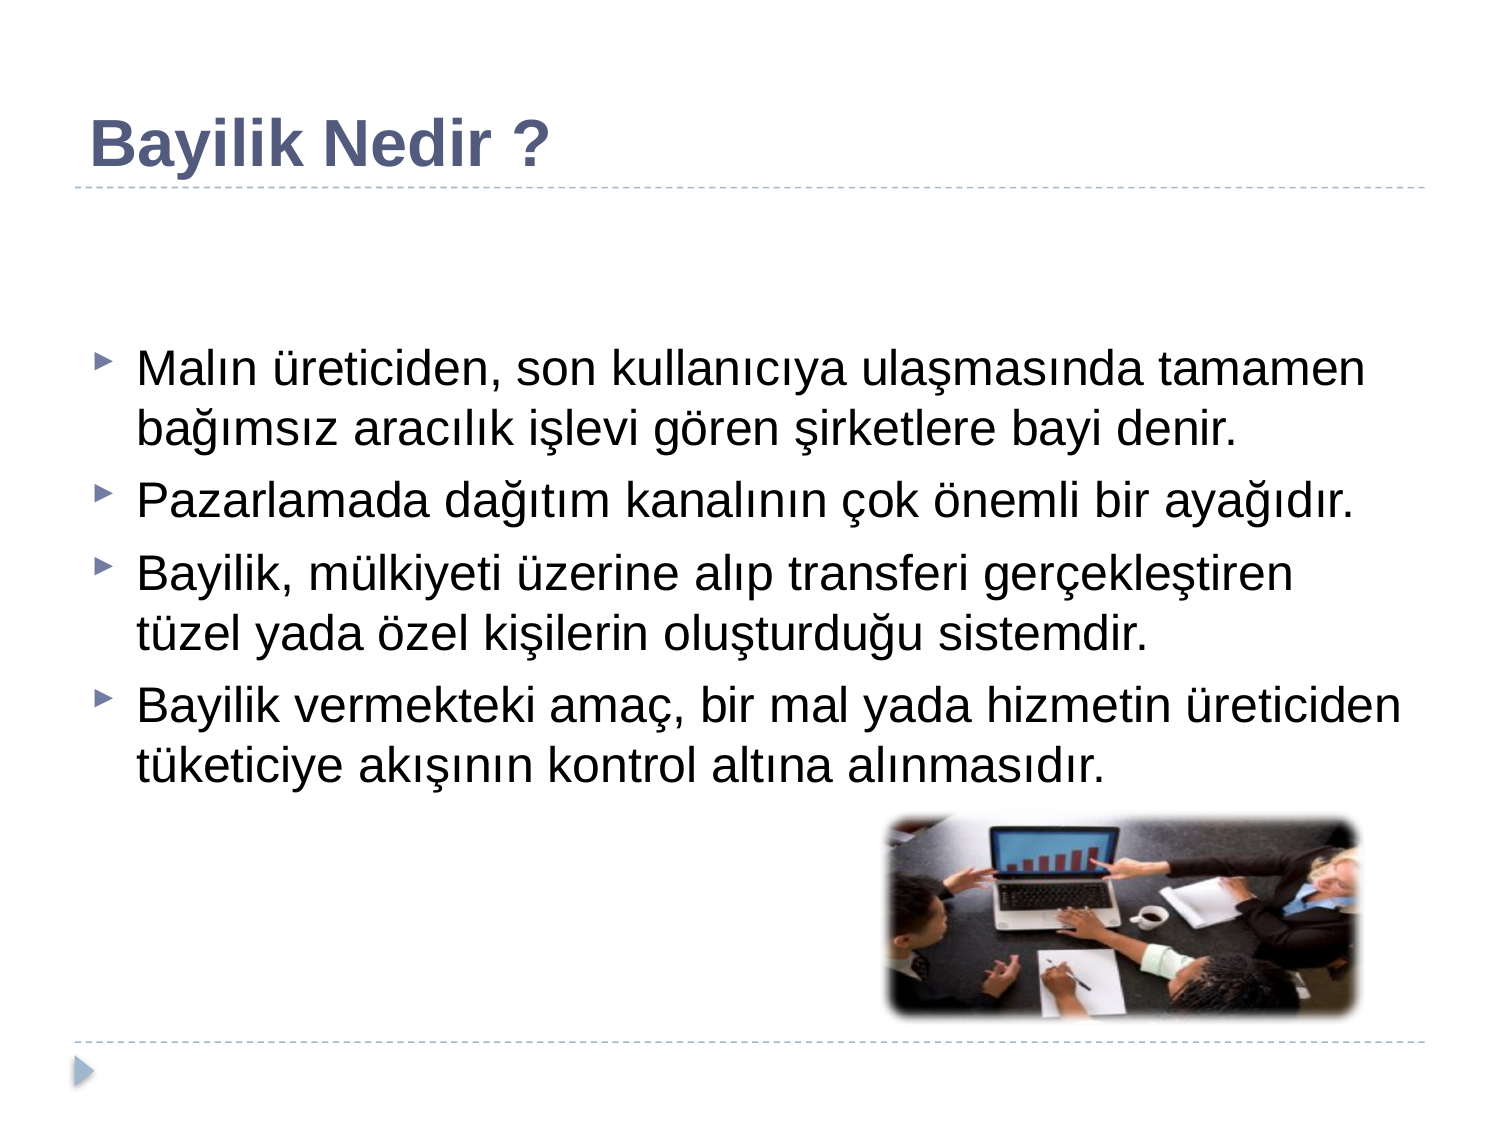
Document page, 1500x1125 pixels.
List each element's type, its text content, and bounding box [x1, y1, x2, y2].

picture [879, 810, 1365, 1025]
list Malın üreticiden, son kullanıcıya ulaşmasında tamamen bağımsız aracılık işlevi gören şirketlere bayi denir. Pazarlamada dağıtım kanalının çok önemli bir ayağıdır. Bayilik, mülkiyeti üzerine alıp transferi gerçekleştiren tüzel yada özel kişilerin oluşturduğu sistemdir. Bayilik vermekteki amaç, bir mal yada hizmetin üreticiden tüketiciye akışının kontrol altına alınmasıdır. [76, 255, 1427, 1066]
title Bayilik Nedir ? [75, 24, 1425, 188]
